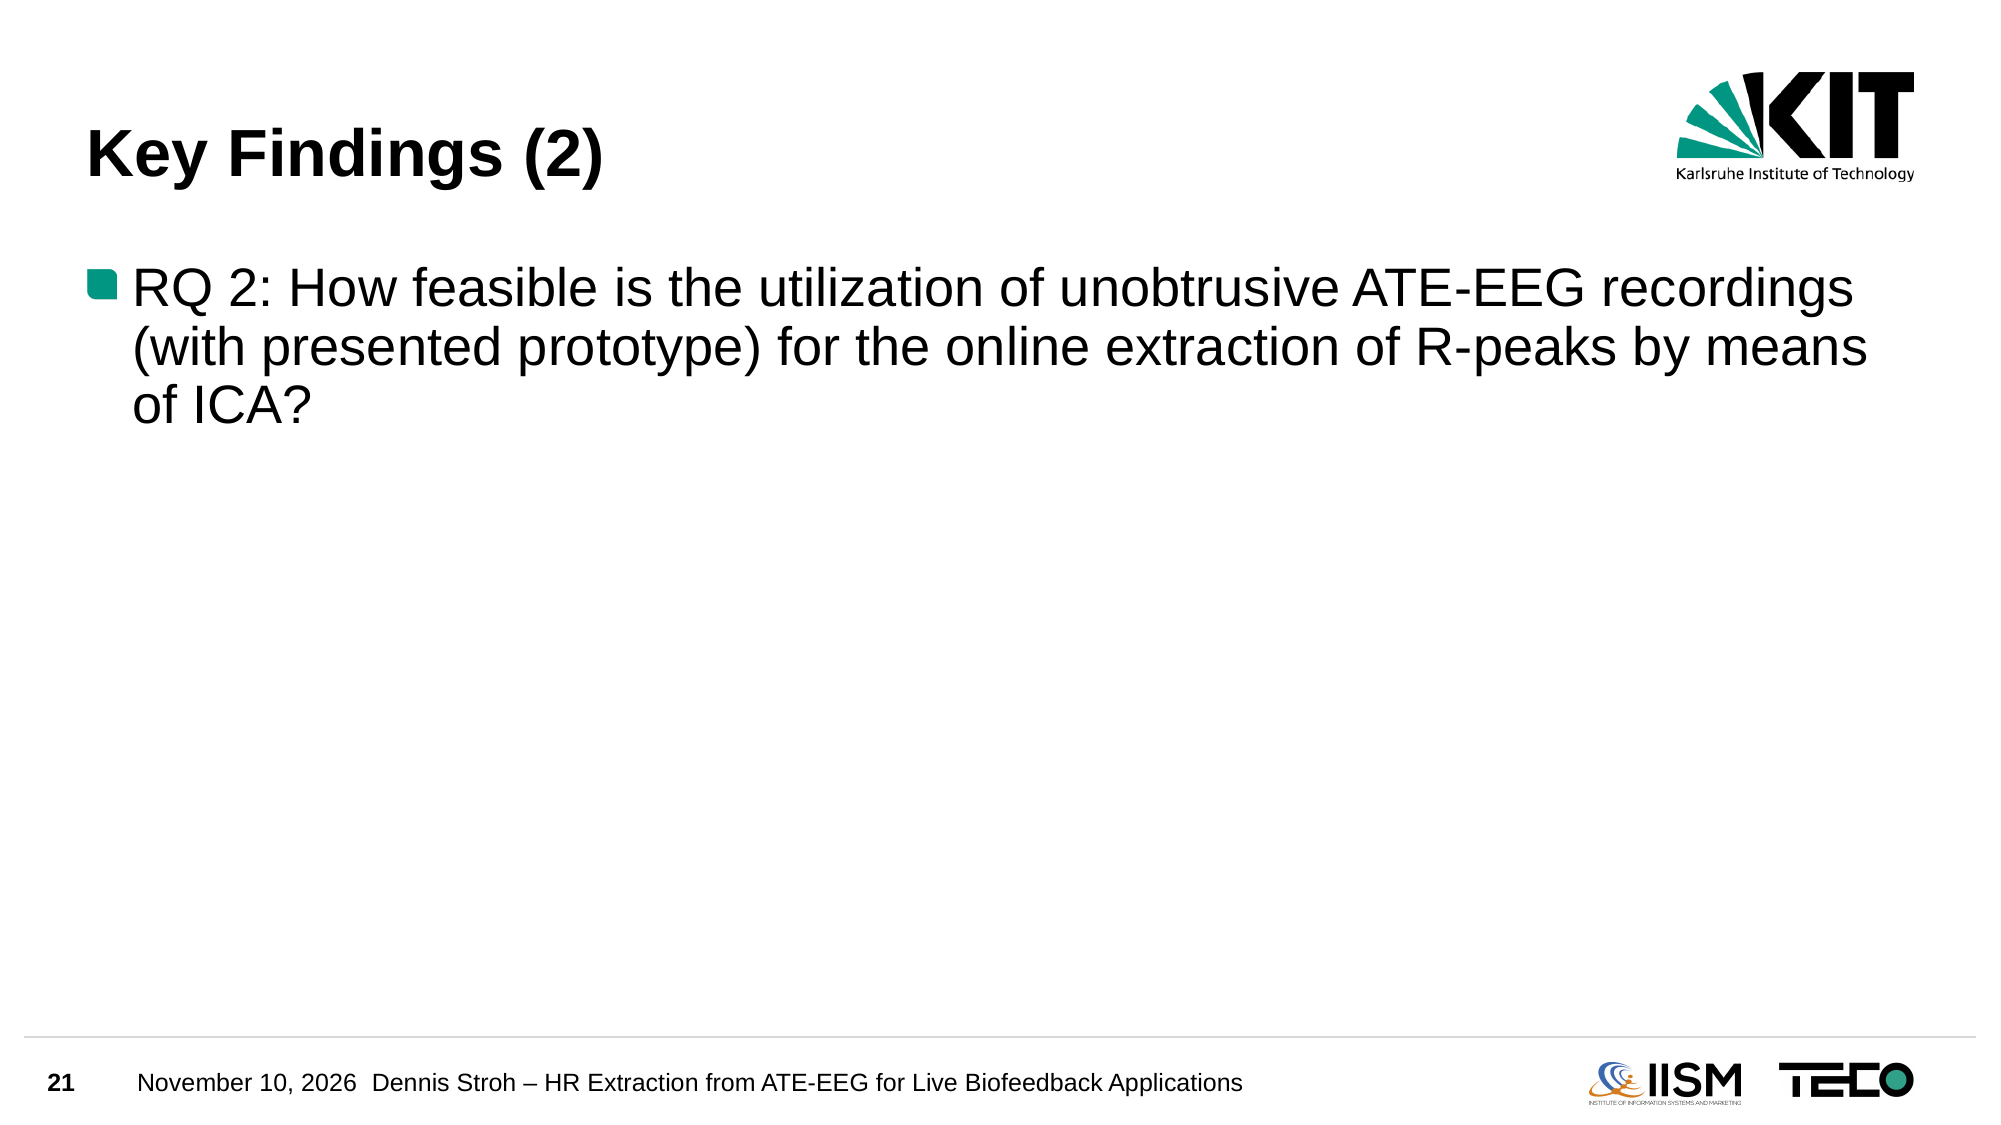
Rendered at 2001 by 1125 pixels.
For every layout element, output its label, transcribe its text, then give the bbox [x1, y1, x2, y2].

picture [1779, 1062, 1914, 1097]
picture [1677, 72, 1914, 182]
picture [1589, 1062, 1741, 1105]
title Key Findings (2) [86, 64, 1589, 191]
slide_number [137, 1038, 362, 1125]
list RQ 2: How feasible is the utilization of unobtrusive ATE-EEG recordings (with presented prototype) for the online extraction of R-peaks by means of ICA? [87, 259, 1913, 996]
picture [87, 269, 117, 303]
slide_number 21 [47, 1038, 119, 1125]
